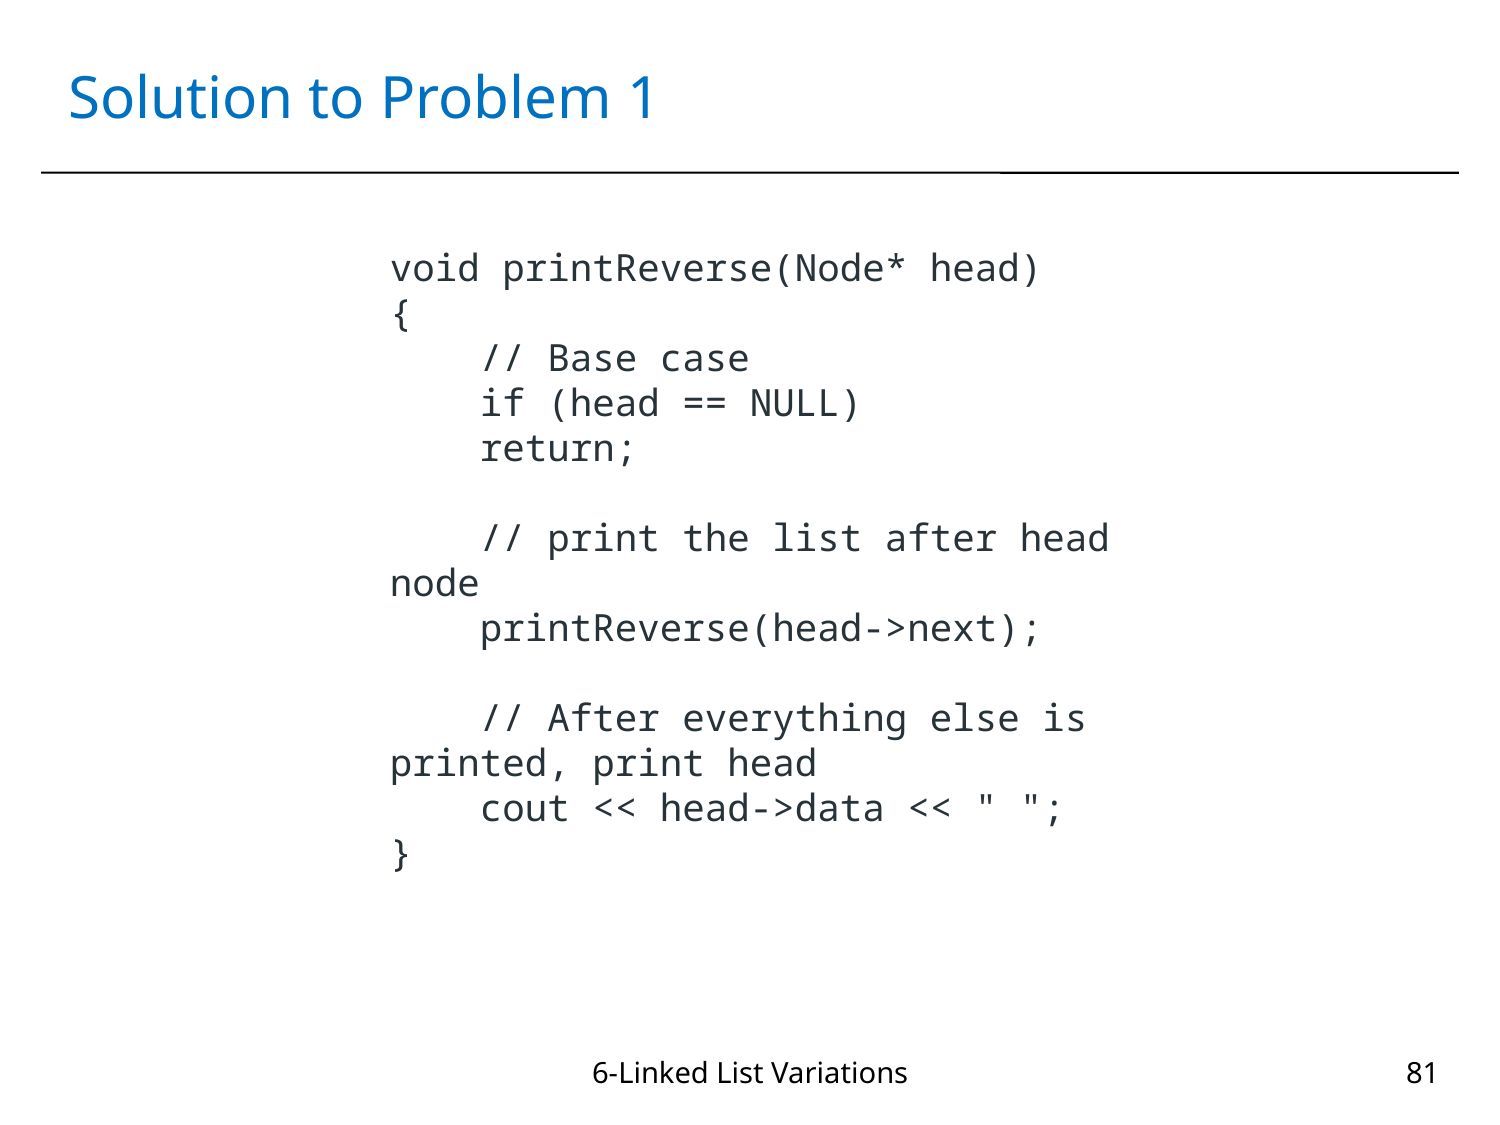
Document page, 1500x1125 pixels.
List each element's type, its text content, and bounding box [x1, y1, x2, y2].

footer 6-Linked List Variations [502, 1046, 999, 1125]
text_box void printReverse(Node* head) { // Base case if (head == NULL) return; // print the list after head node printReverse(head->next); // After everything else is printed, print head cout << head->data << " "; } [374, 236, 1125, 882]
slide_number 81 [1104, 1046, 1455, 1125]
title Solution to Problem 1 [52, 30, 1448, 159]
